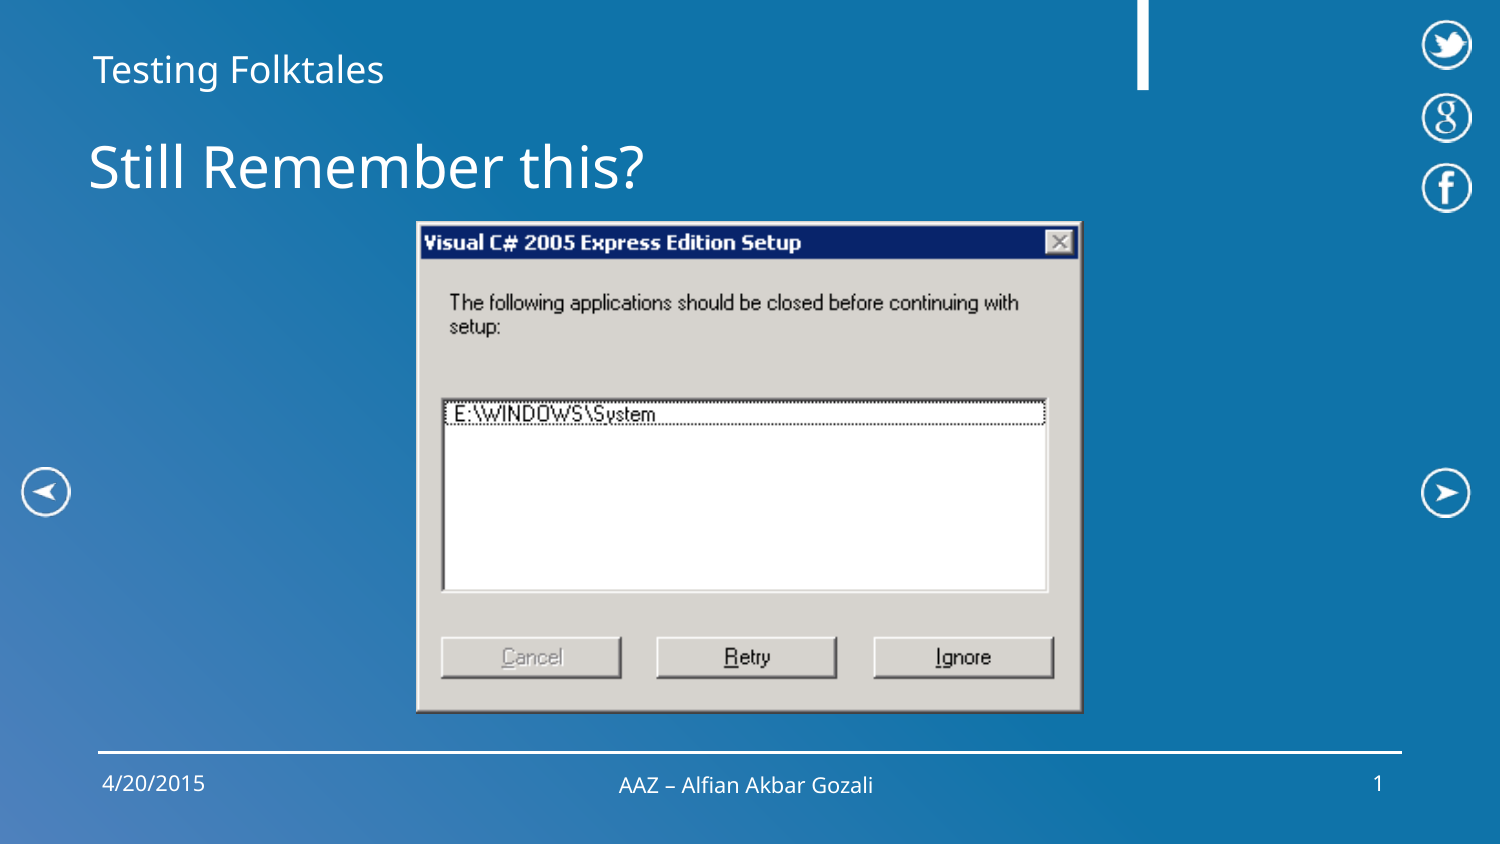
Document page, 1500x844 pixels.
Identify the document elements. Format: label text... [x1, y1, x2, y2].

picture [1421, 91, 1472, 143]
text_box [1135, 0, 1151, 92]
picture [416, 221, 1084, 714]
text_box AAZ – Alfian Akbar Gozali [603, 763, 889, 805]
picture [1420, 467, 1472, 518]
text_box 4/20/2015 [87, 762, 221, 804]
picture [1421, 19, 1472, 71]
picture [1421, 161, 1472, 213]
picture [20, 467, 71, 518]
text_box Still Remember this? [73, 122, 661, 208]
text_box Testing Folktales [78, 38, 400, 99]
text_box 1 [1357, 762, 1400, 804]
